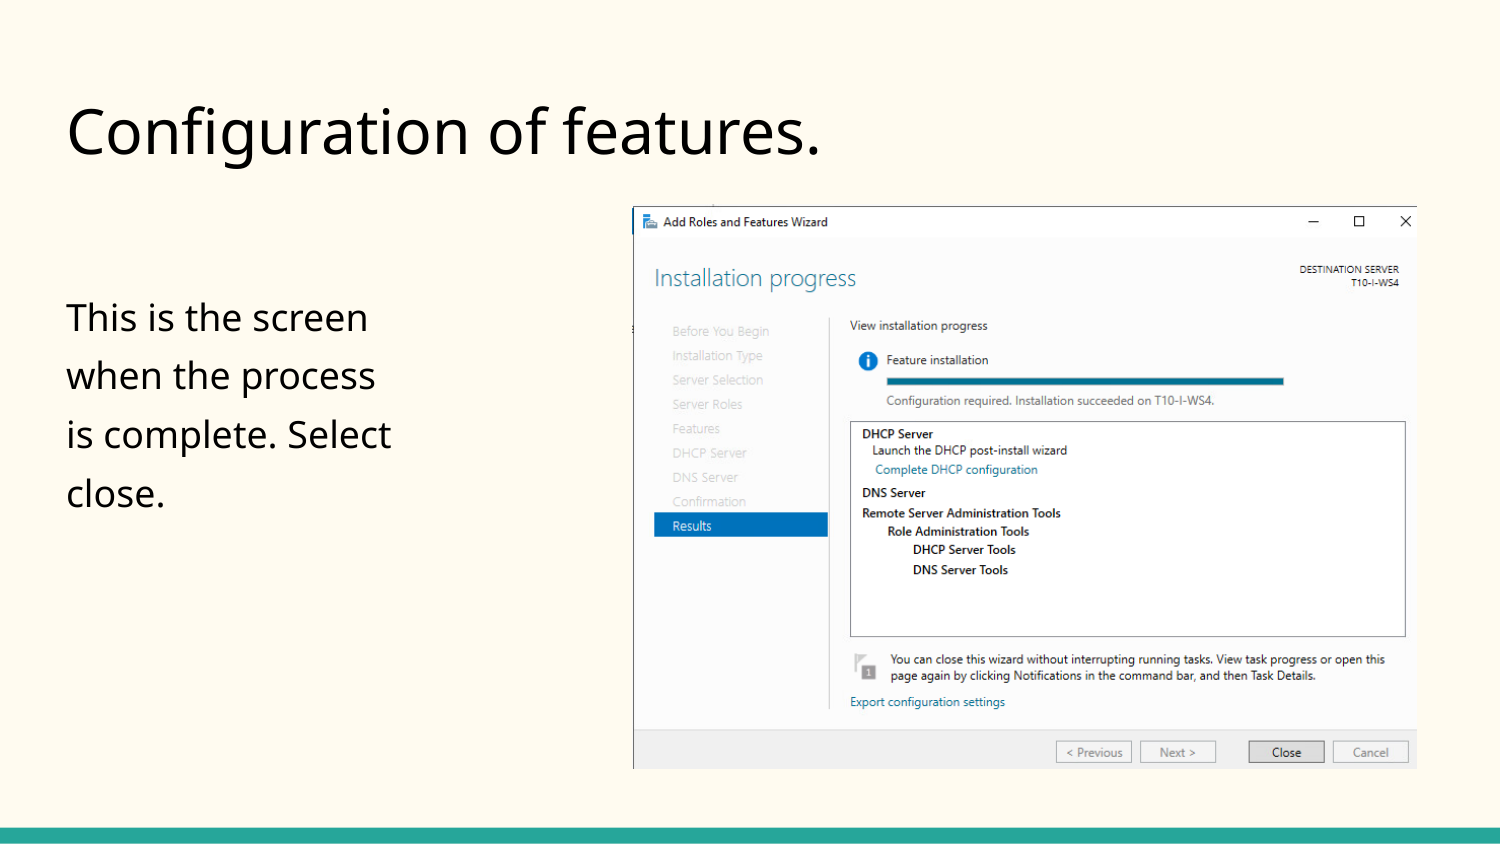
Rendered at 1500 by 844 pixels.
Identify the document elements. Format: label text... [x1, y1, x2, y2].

title Configuration of features. [51, 72, 1449, 230]
picture [631, 204, 1417, 769]
list This is the screen when the process is complete. Select close. [51, 268, 421, 750]
